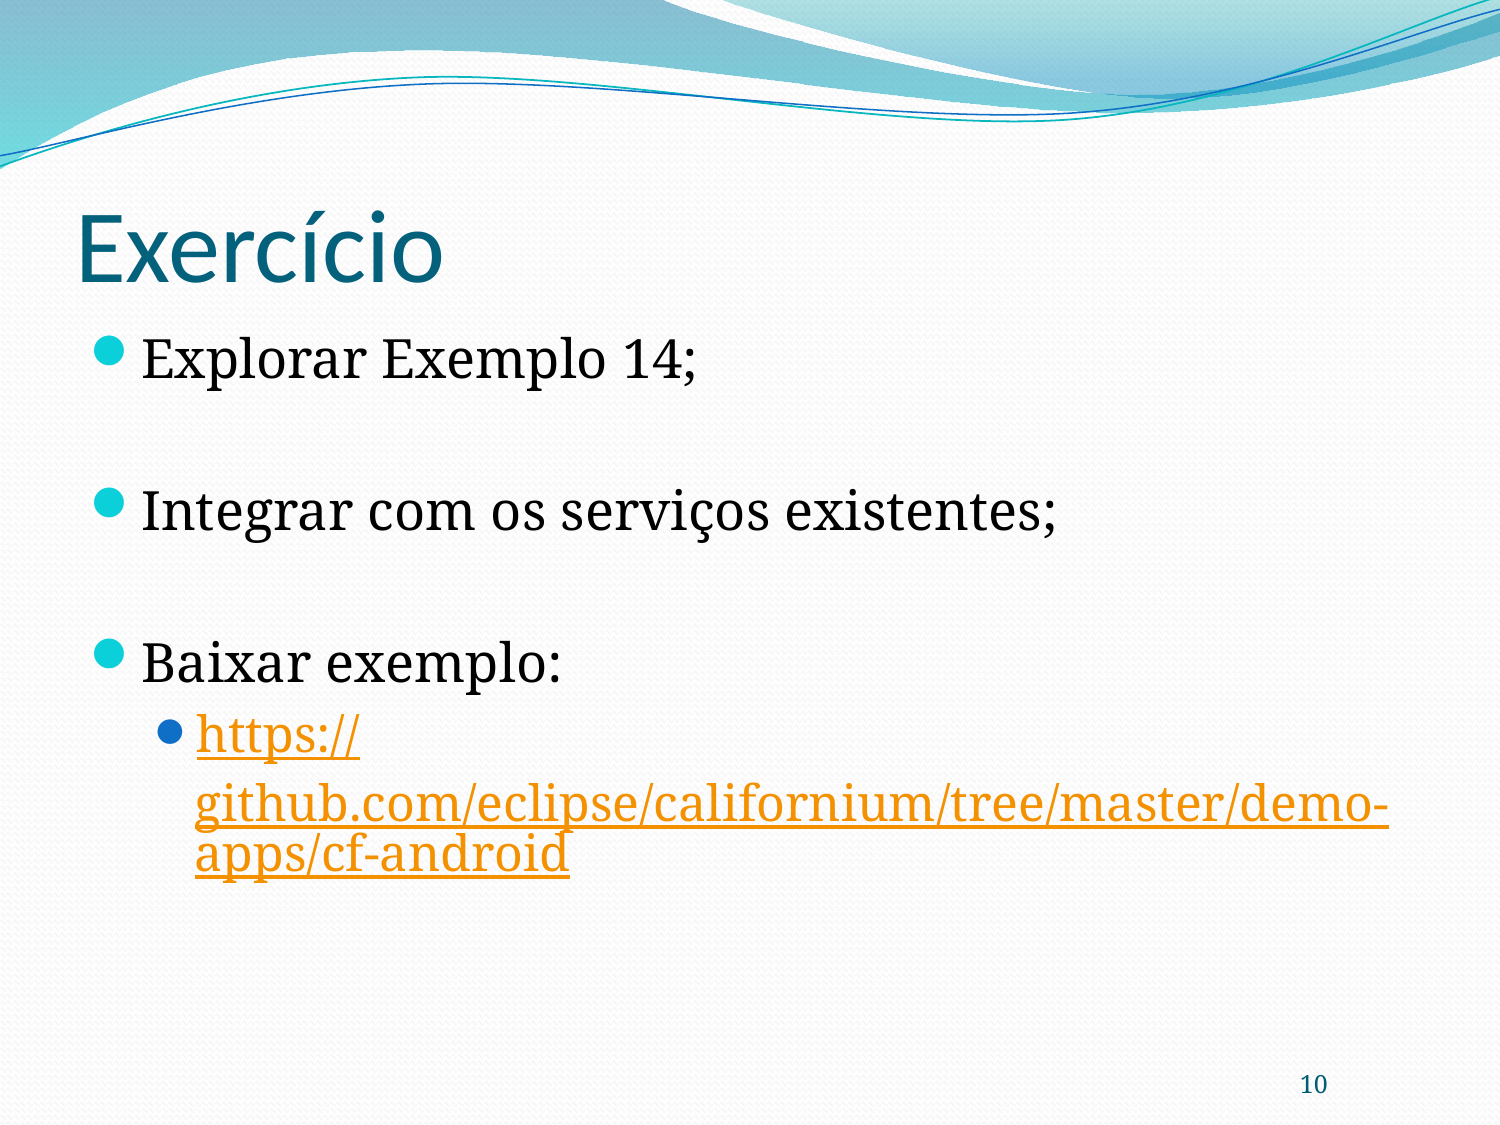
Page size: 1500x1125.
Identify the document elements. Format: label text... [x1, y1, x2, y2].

list Explorar Exemplo 14; Integrar com os serviços existentes; Baixar exemplo: https://github.com/eclipse/californium/tree/master/demo-apps/cf-android [75, 317, 1425, 1038]
title Exercício [75, 115, 1425, 303]
slide_number 10 [1299, 1042, 1425, 1103]
